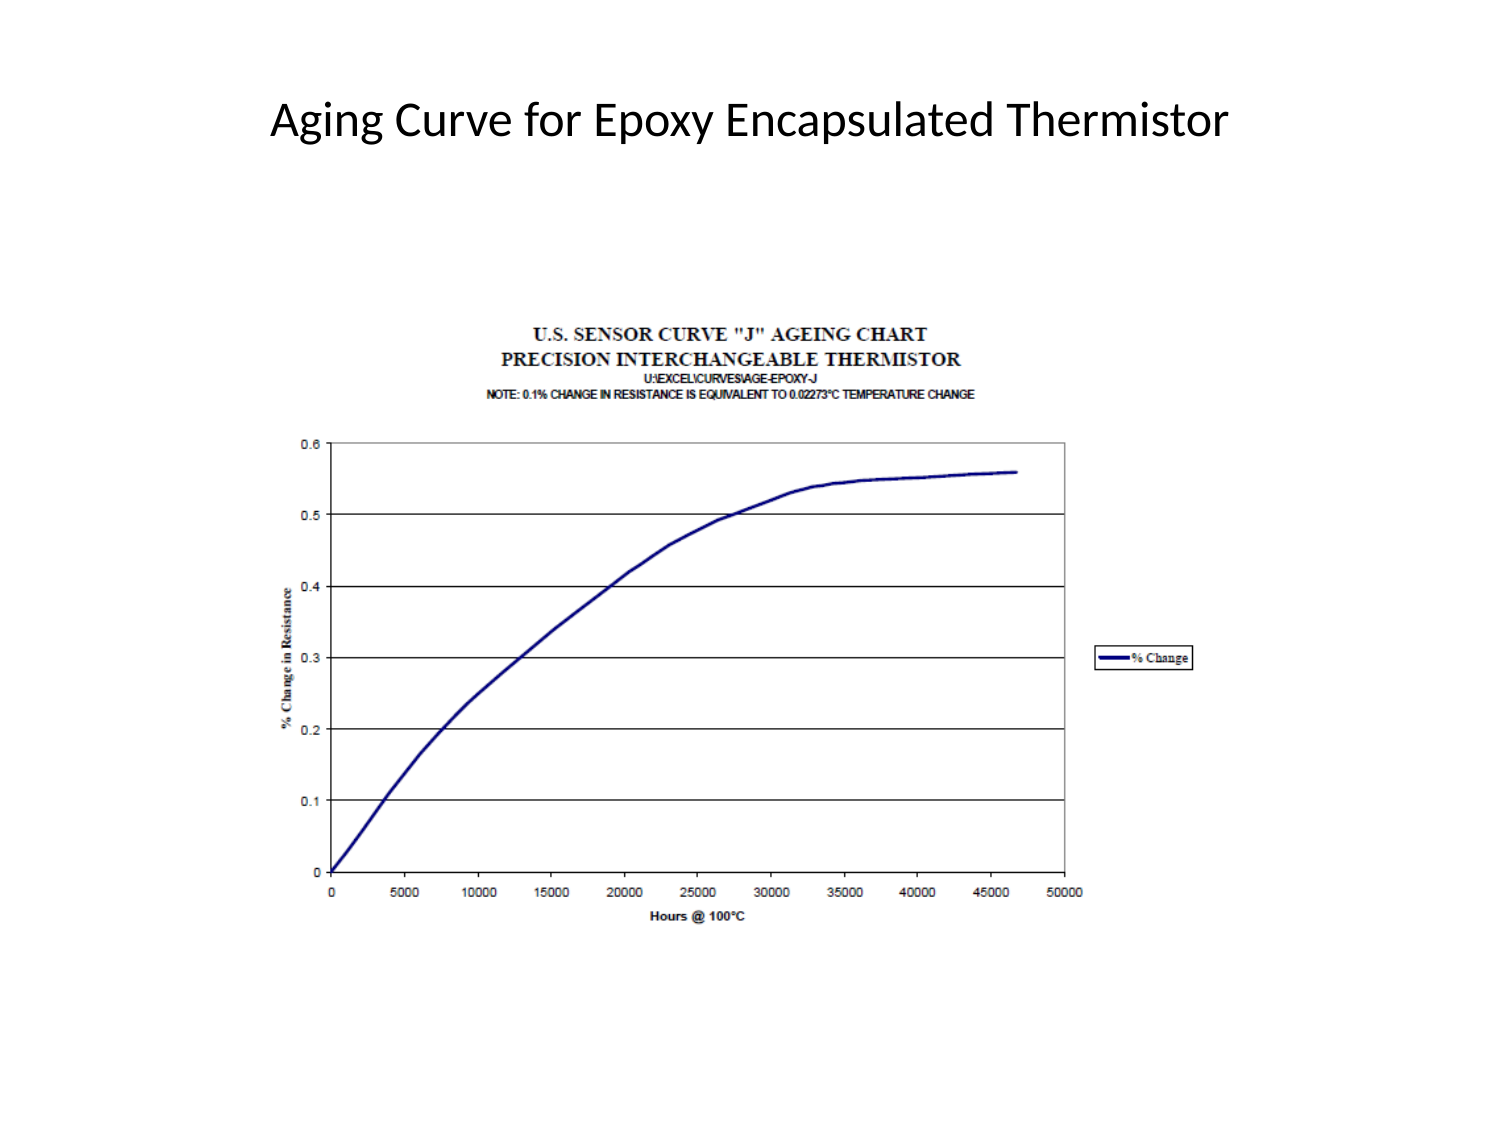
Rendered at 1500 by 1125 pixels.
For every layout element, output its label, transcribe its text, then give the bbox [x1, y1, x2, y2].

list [279, 262, 1221, 1006]
title Aging Curve for Epoxy Encapsulated Thermistor [75, 45, 1425, 188]
